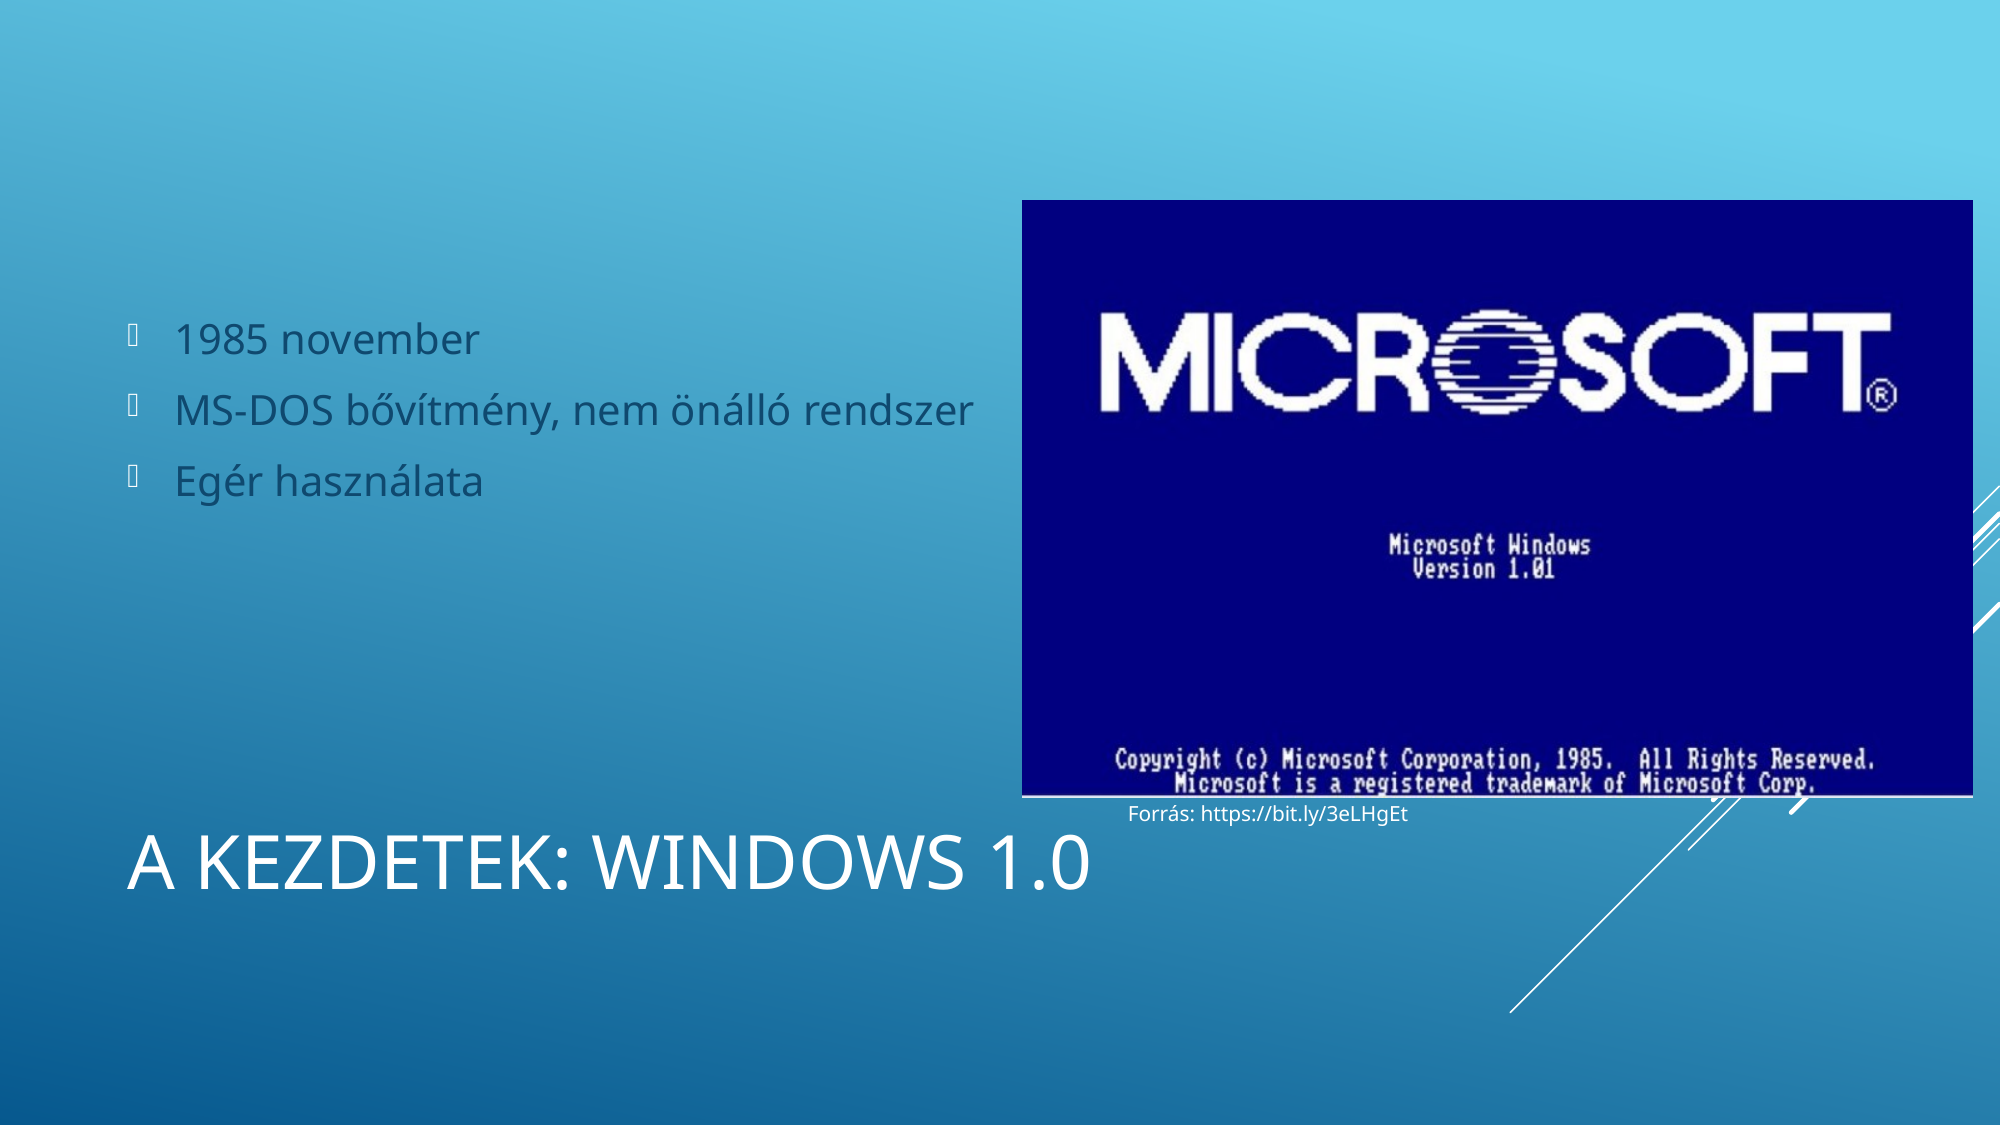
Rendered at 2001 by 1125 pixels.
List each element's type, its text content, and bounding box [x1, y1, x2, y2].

list 1985 november MS-DOS bővítmény, nem önálló rendszer Egér használata [112, 112, 1513, 706]
text_box Forrás: https://bit.ly/3eLHgEt [1113, 798, 1964, 833]
title a kezdetek: Windows 1.0 [112, 736, 1513, 984]
picture [1022, 199, 1973, 798]
